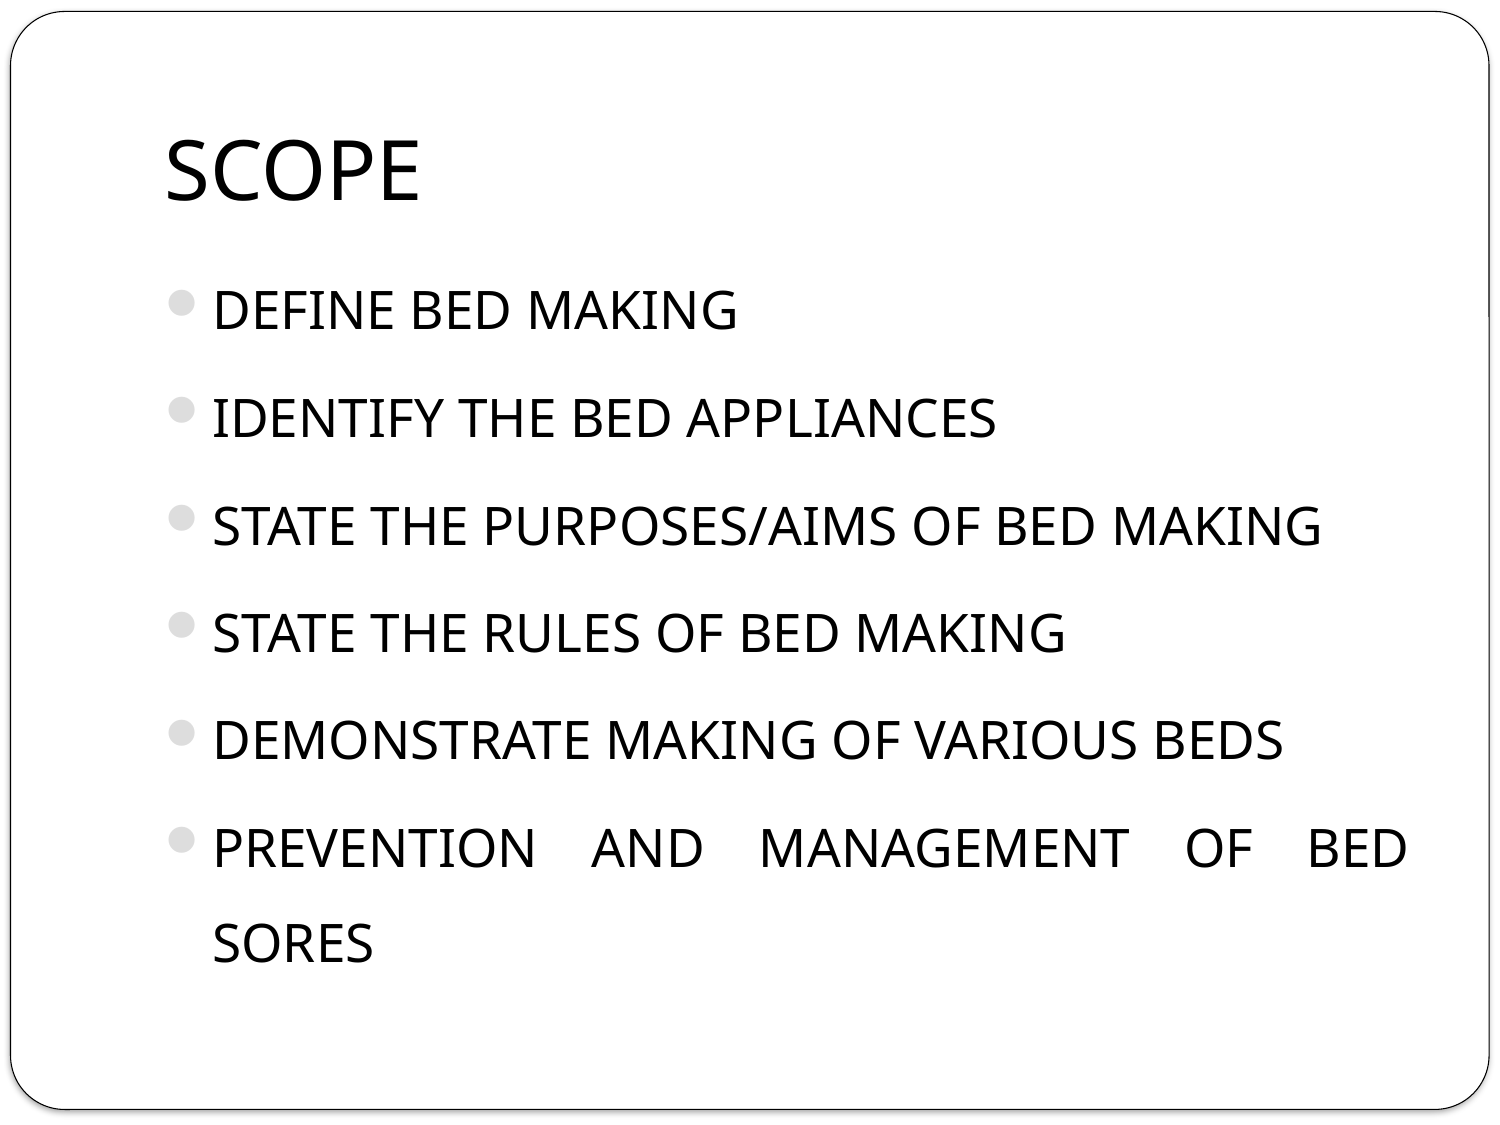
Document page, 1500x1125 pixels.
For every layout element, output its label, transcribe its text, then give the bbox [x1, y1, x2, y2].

title SCOPE [150, 45, 1425, 233]
list DEFINE BED MAKING IDENTIFY THE BED APPLIANCES STATE THE PURPOSES/AIMS OF BED MAKING STATE THE RULES OF BED MAKING DEMONSTRATE MAKING OF VARIOUS BEDS PREVENTION AND MANAGEMENT OF BED SORES [150, 237, 1425, 988]
